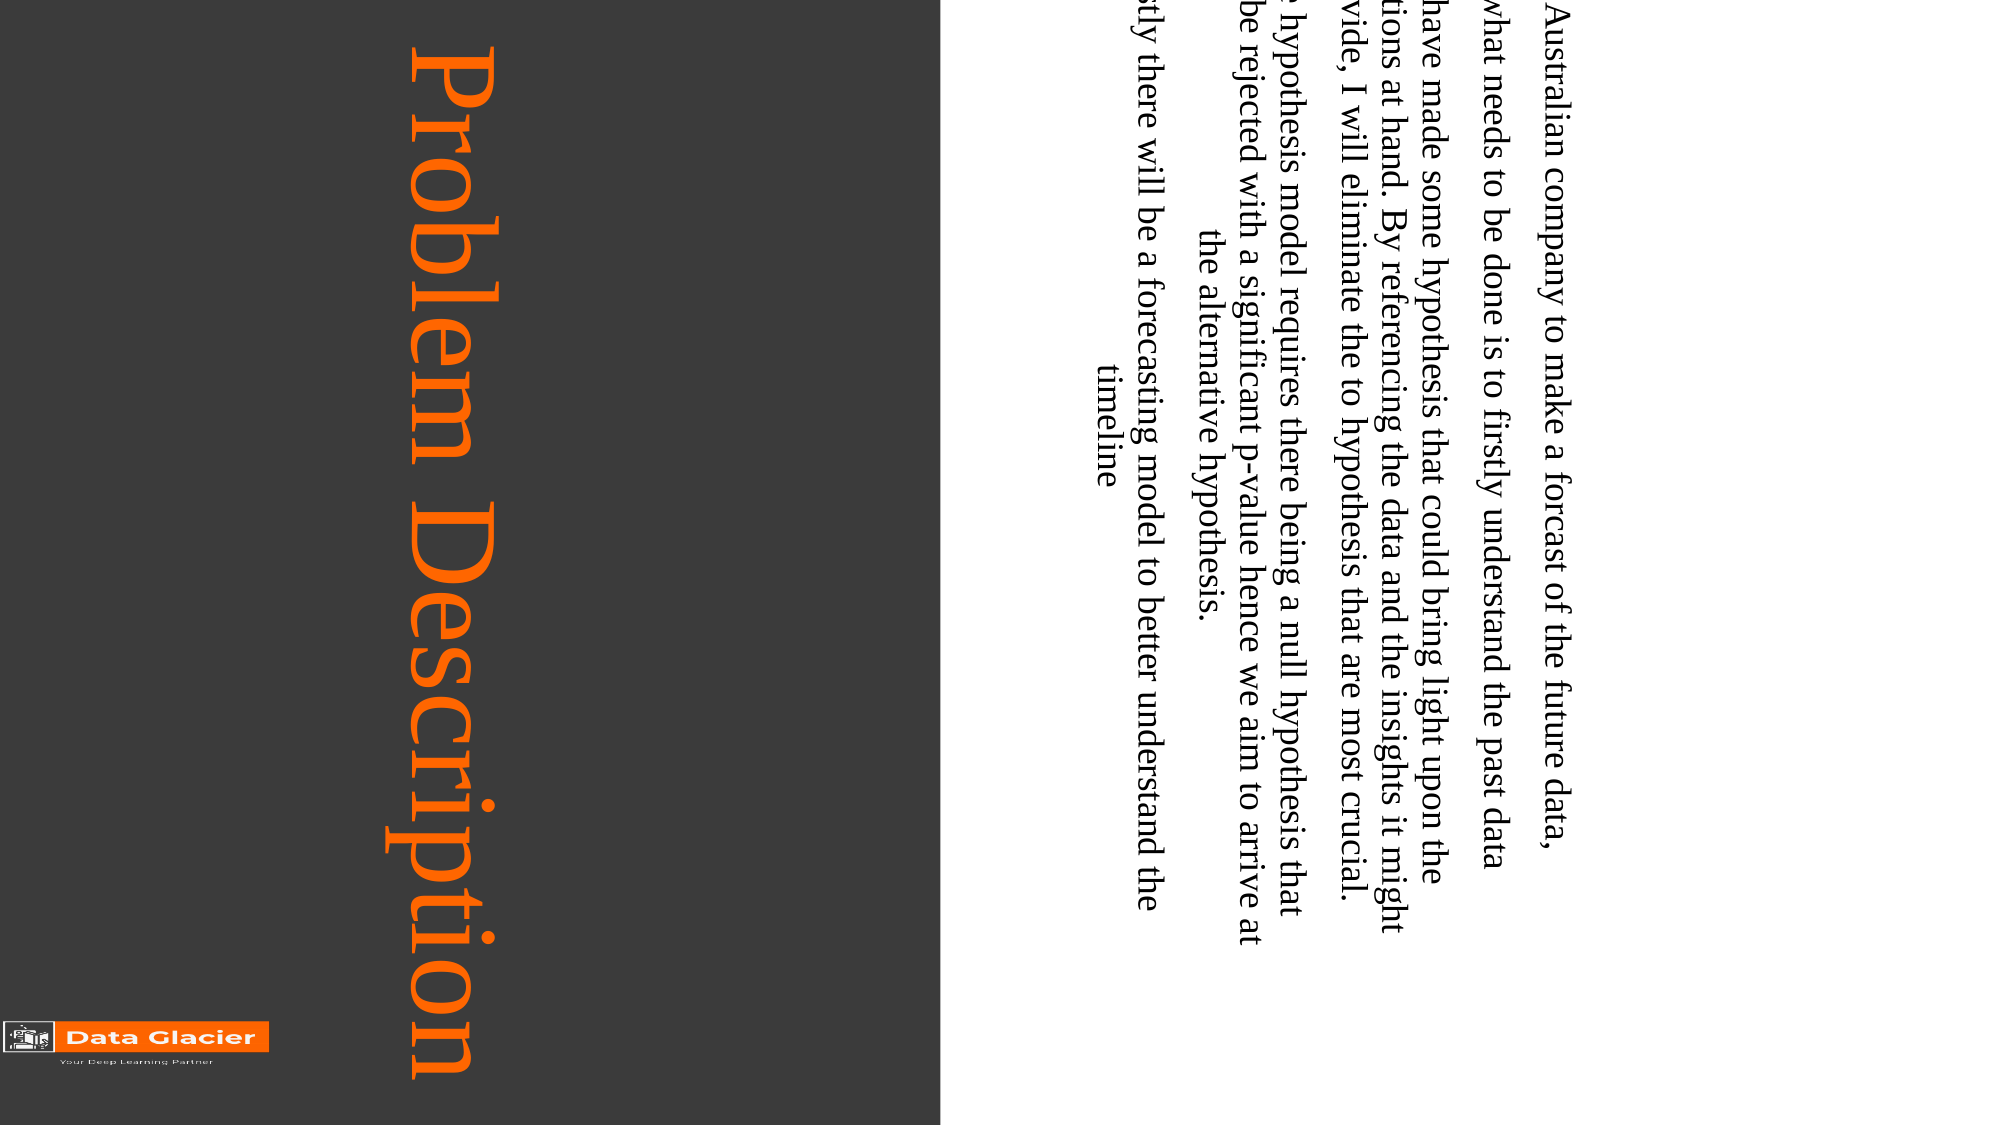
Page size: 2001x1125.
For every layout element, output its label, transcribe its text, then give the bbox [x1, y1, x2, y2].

title Problem Description [0, 0, 941, 1125]
subtitle Australian company to make a forcast of the future data, what needs to be done is to firstly understand the past data I have made some hypothesis that could bring light upon the questions at hand. By referencing the data and the insights it might provide, I will eliminate the to hypothesis that are most crucial. The hypothesis model requires there being a null hypothesis that must be rejected with a significant p-value hence we aim to arrive at the alternative hypothesis. Lastly there will be a forecasting model to better understand the timeline [980, 0, 2000, 962]
picture [0, 961, 272, 1125]
